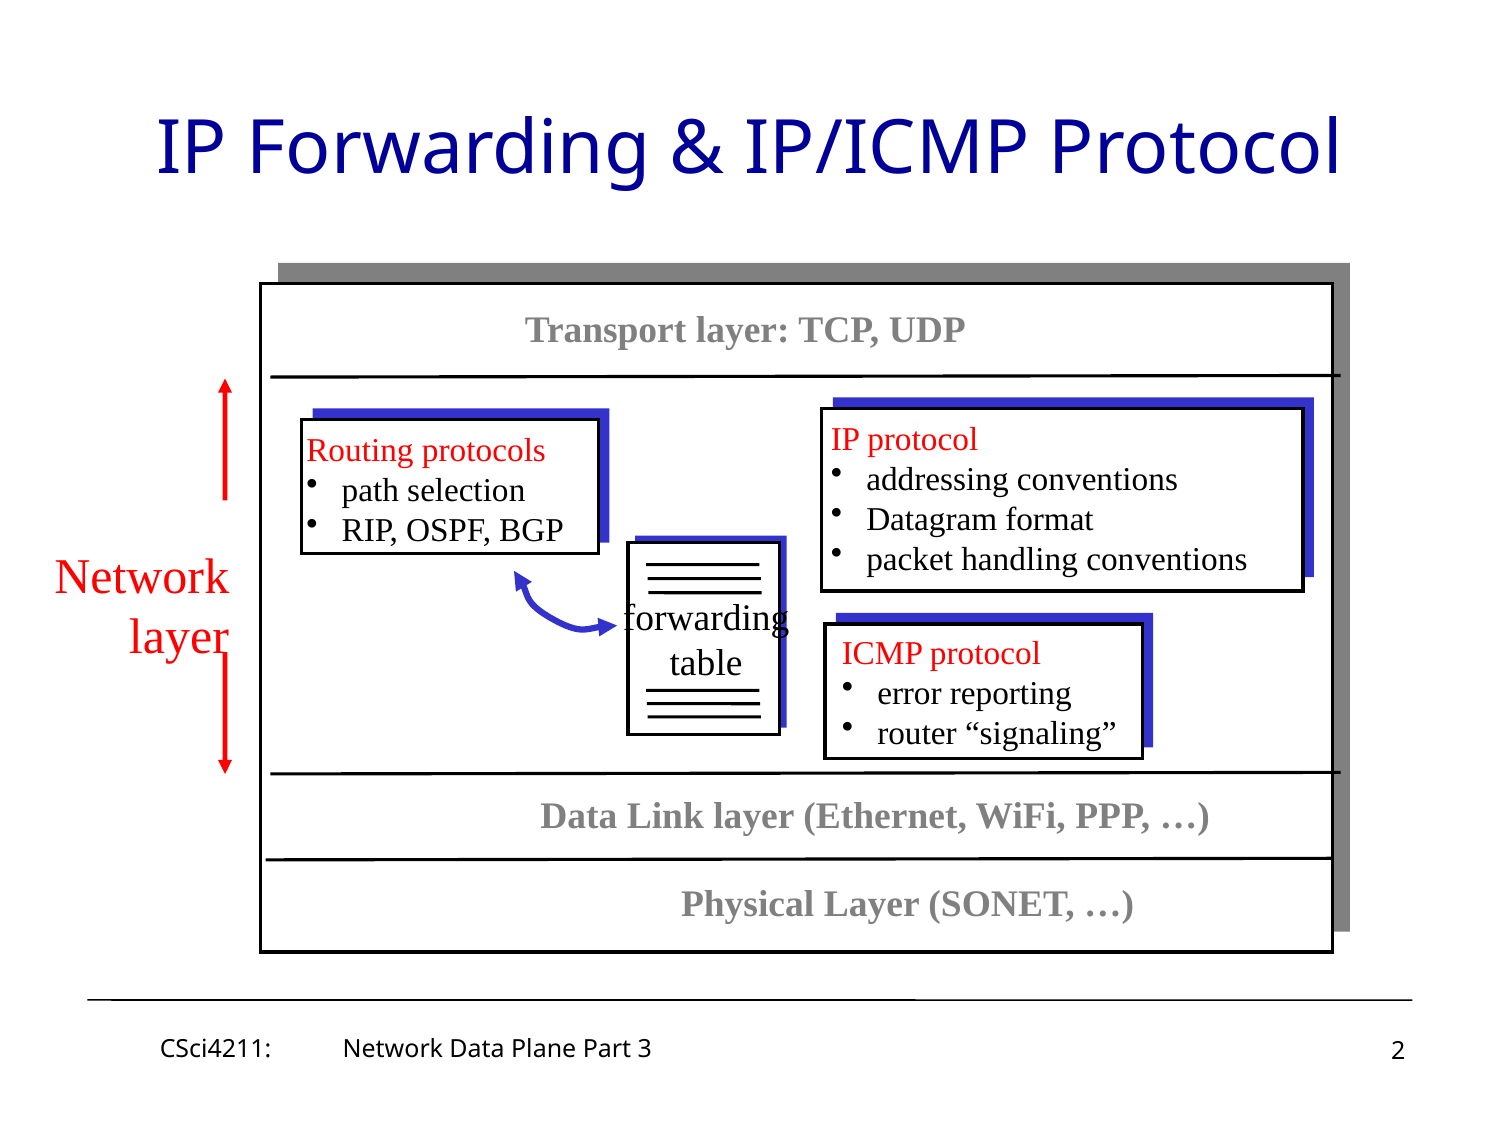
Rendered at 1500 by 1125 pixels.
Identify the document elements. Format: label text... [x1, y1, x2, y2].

footer CSci4211: Network Data Plane Part 3 [112, 1025, 700, 1075]
text_box Network layer [39, 535, 219, 671]
slide_number 2 [1154, 1027, 1500, 1103]
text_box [224, 262, 1351, 953]
title IP Forwarding & IP/ICMP Protocol [112, 50, 1388, 238]
